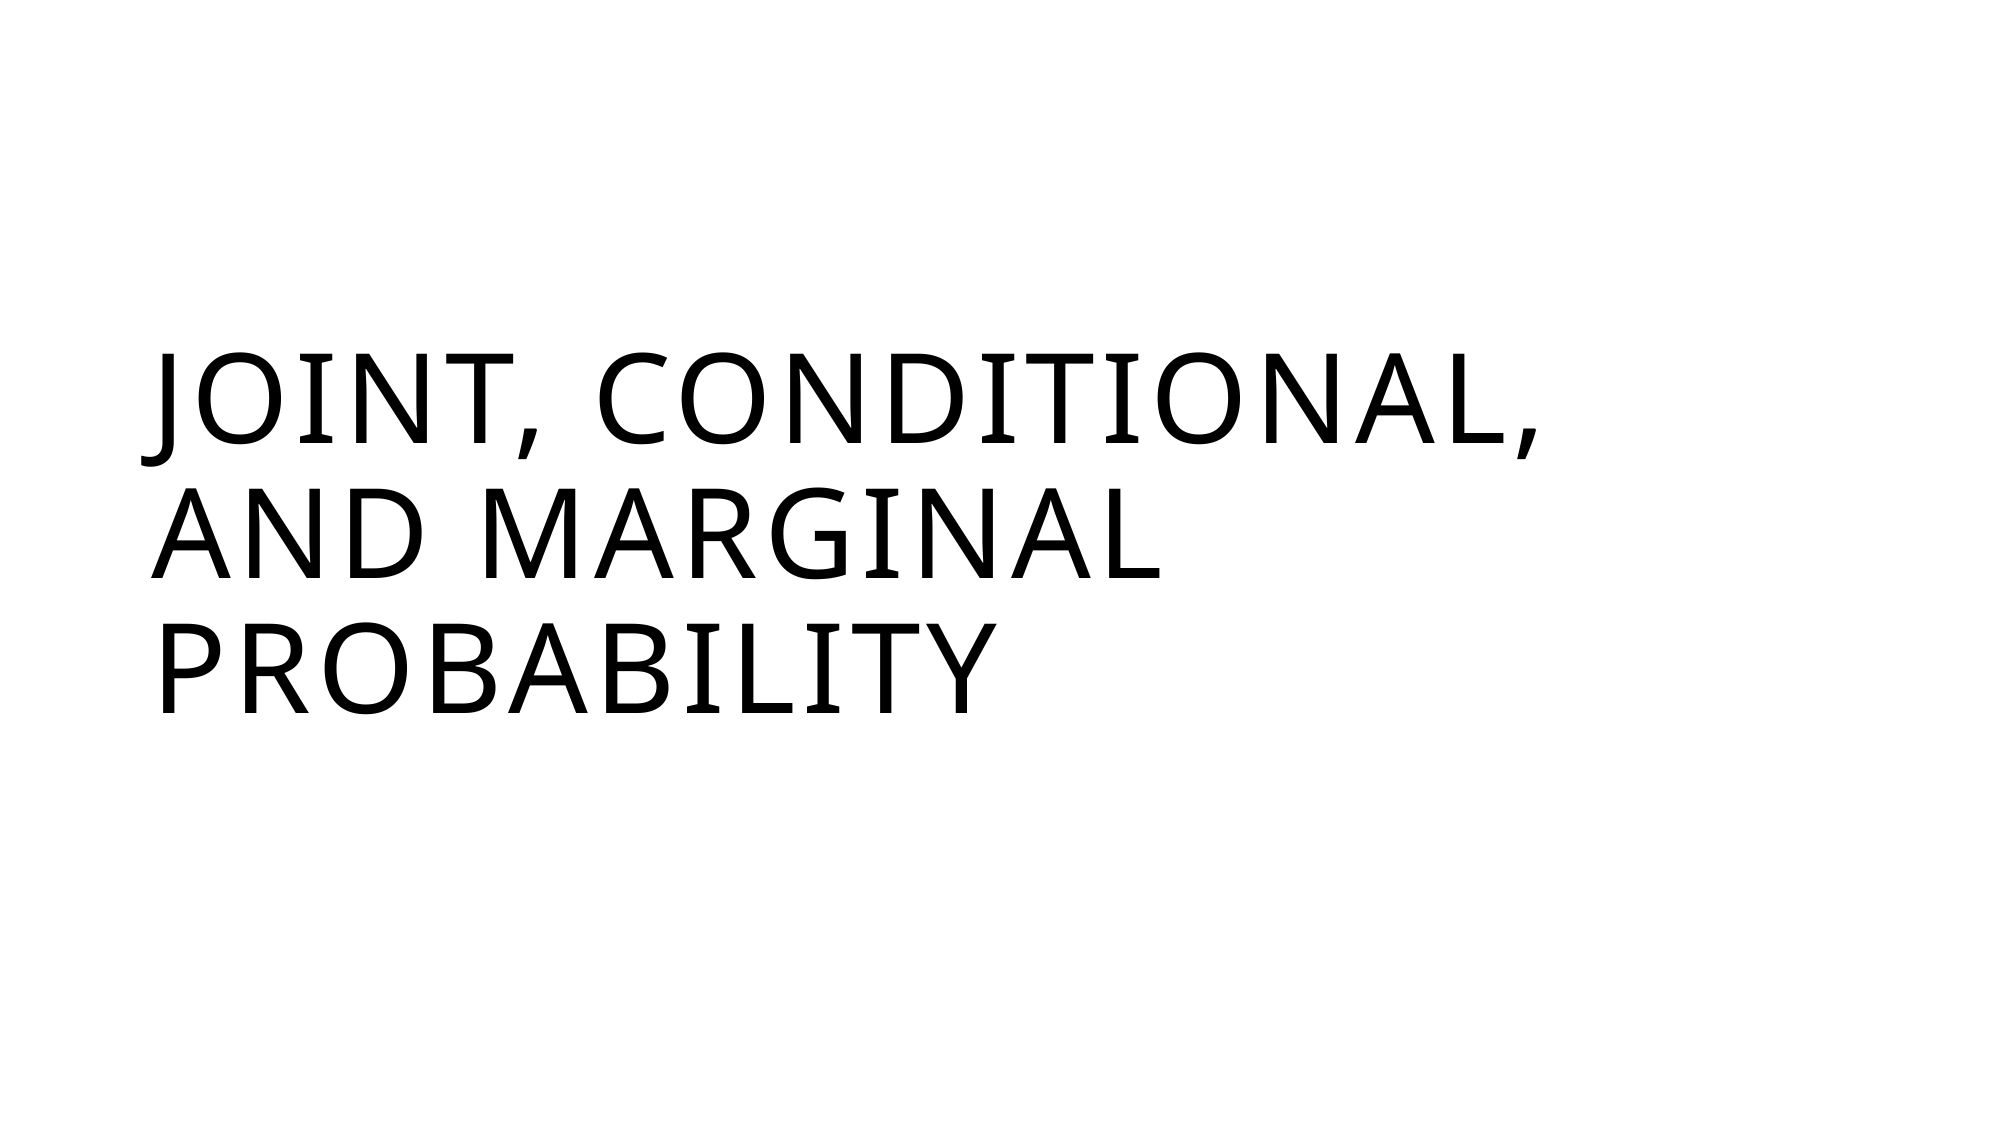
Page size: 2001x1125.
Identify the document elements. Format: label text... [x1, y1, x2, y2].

title JOINT, CONDITIONAL, AND MARGINAL PROBABILITY [136, 280, 1862, 749]
